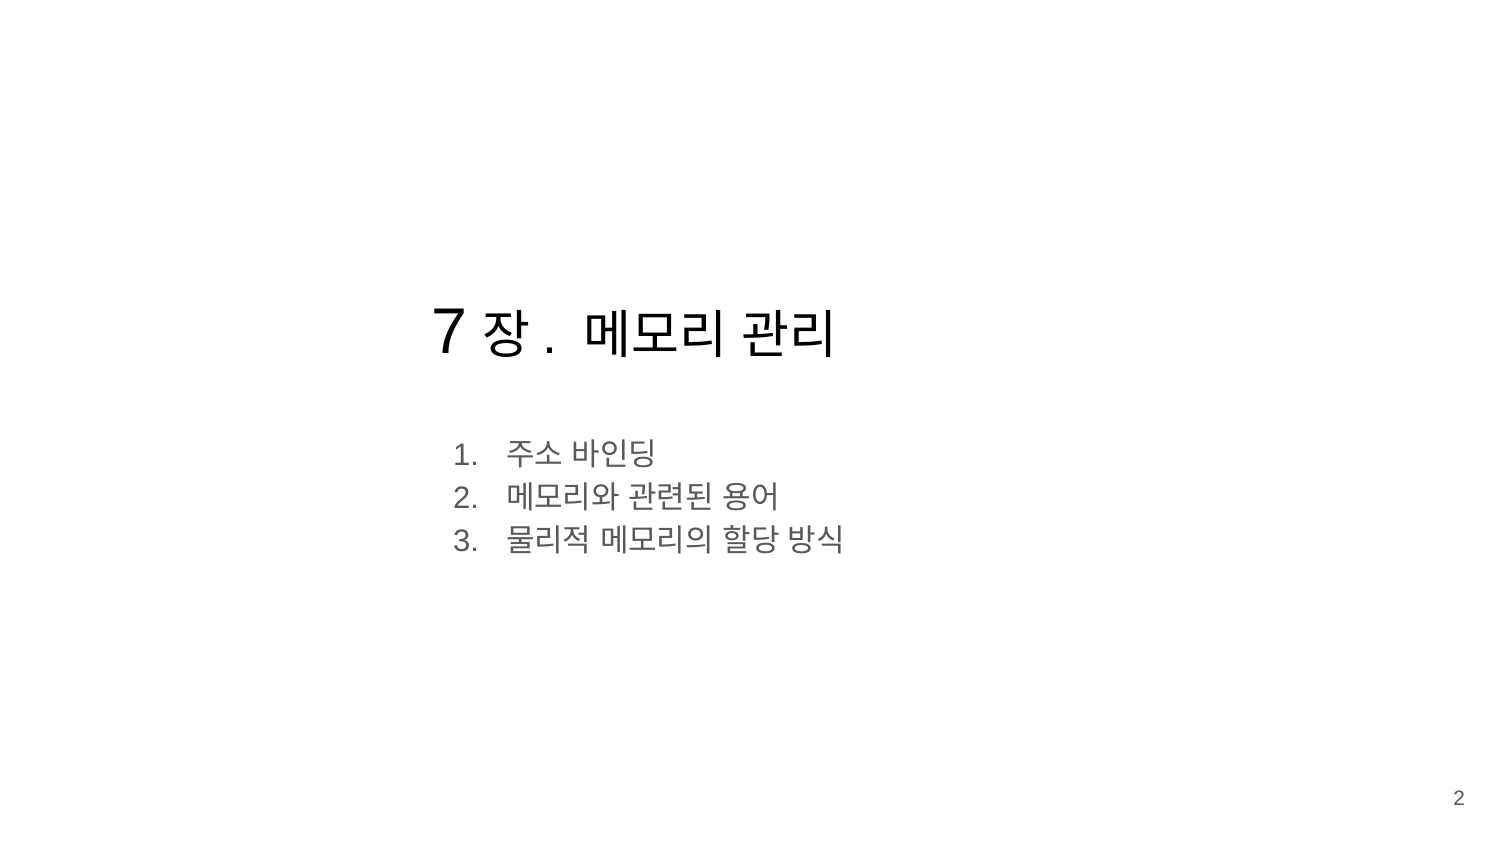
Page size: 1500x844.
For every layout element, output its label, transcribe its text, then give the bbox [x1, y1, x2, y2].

text_box 7장. 메모리 관리 주소 바인딩 메모리와 관련된 용어 물리적 메모리의 할당 방식 [416, 273, 1084, 573]
slide_number ‹#› [1389, 764, 1480, 830]
